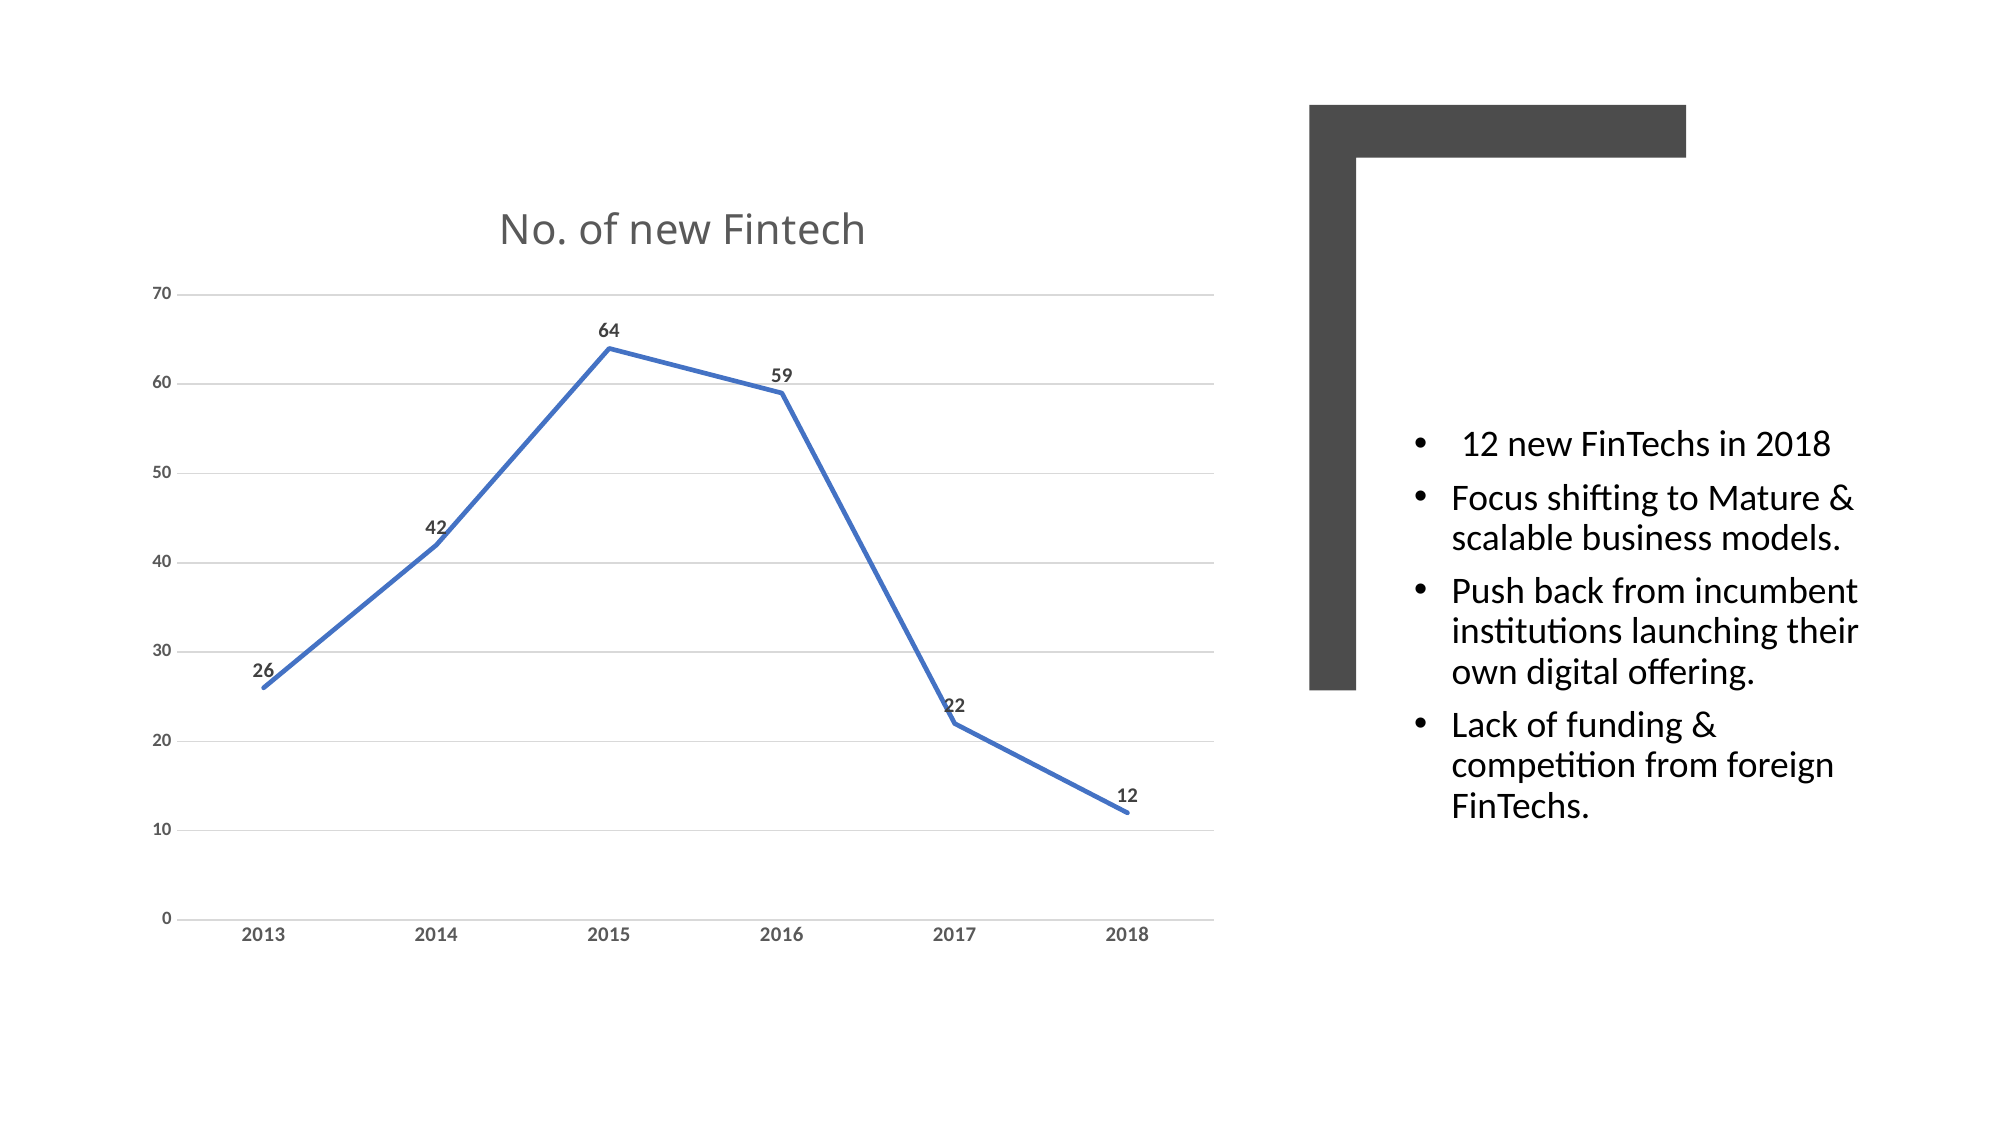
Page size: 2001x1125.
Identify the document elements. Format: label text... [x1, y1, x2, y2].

text_box [1309, 104, 1687, 691]
text_box 12 new FinTechs in 2018 Focus shifting to Mature & scalable business models. Push back from incumbent institutions launching their own digital offering. Lack of funding & competition from foreign FinTechs. [1389, 417, 1891, 1020]
chart [130, 162, 1236, 963]
